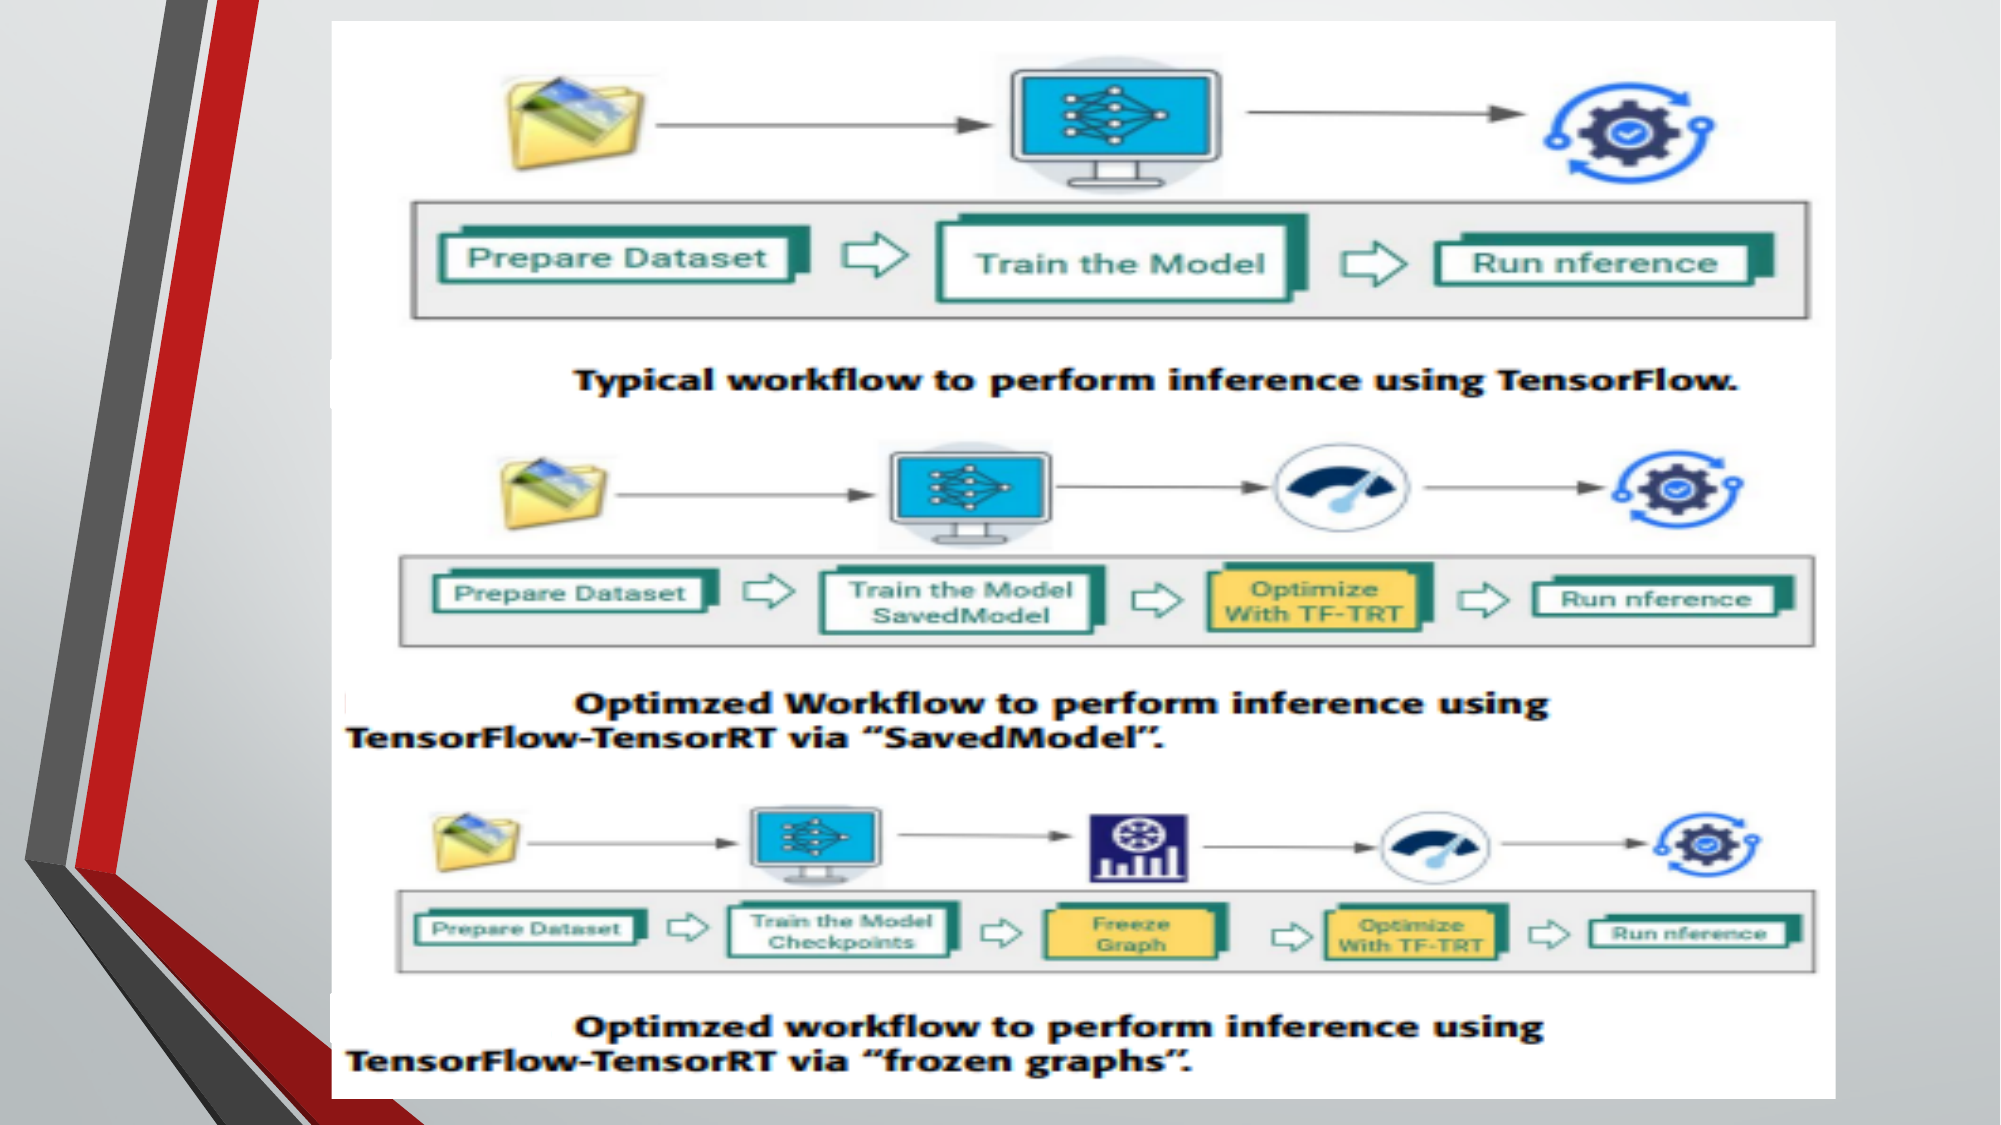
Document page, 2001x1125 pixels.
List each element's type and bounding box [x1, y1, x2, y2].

list [331, 20, 1836, 1099]
